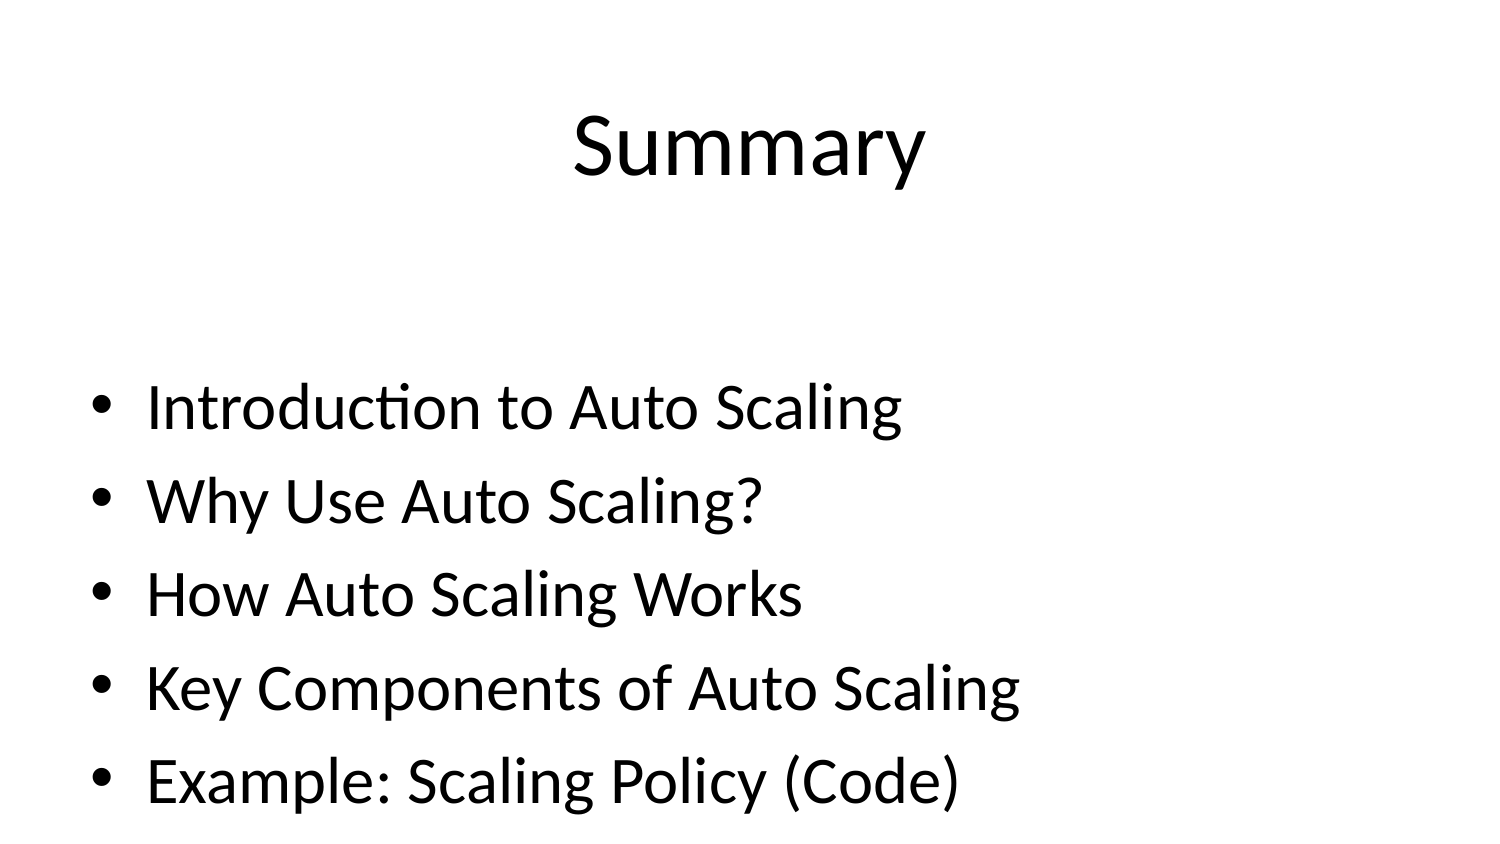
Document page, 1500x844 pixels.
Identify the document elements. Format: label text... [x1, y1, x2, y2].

title Summary [75, 45, 1425, 233]
list Introduction to Auto Scaling Why Use Auto Scaling? How Auto Scaling Works Key Components of Auto Scaling Example: Scaling Policy (Code) Types of Auto Scaling Auto Scaling Group Configuration (Code) Benefits of AWS Auto Scaling Auto Scaling vs Manual Scaling Summary [75, 262, 1425, 844]
